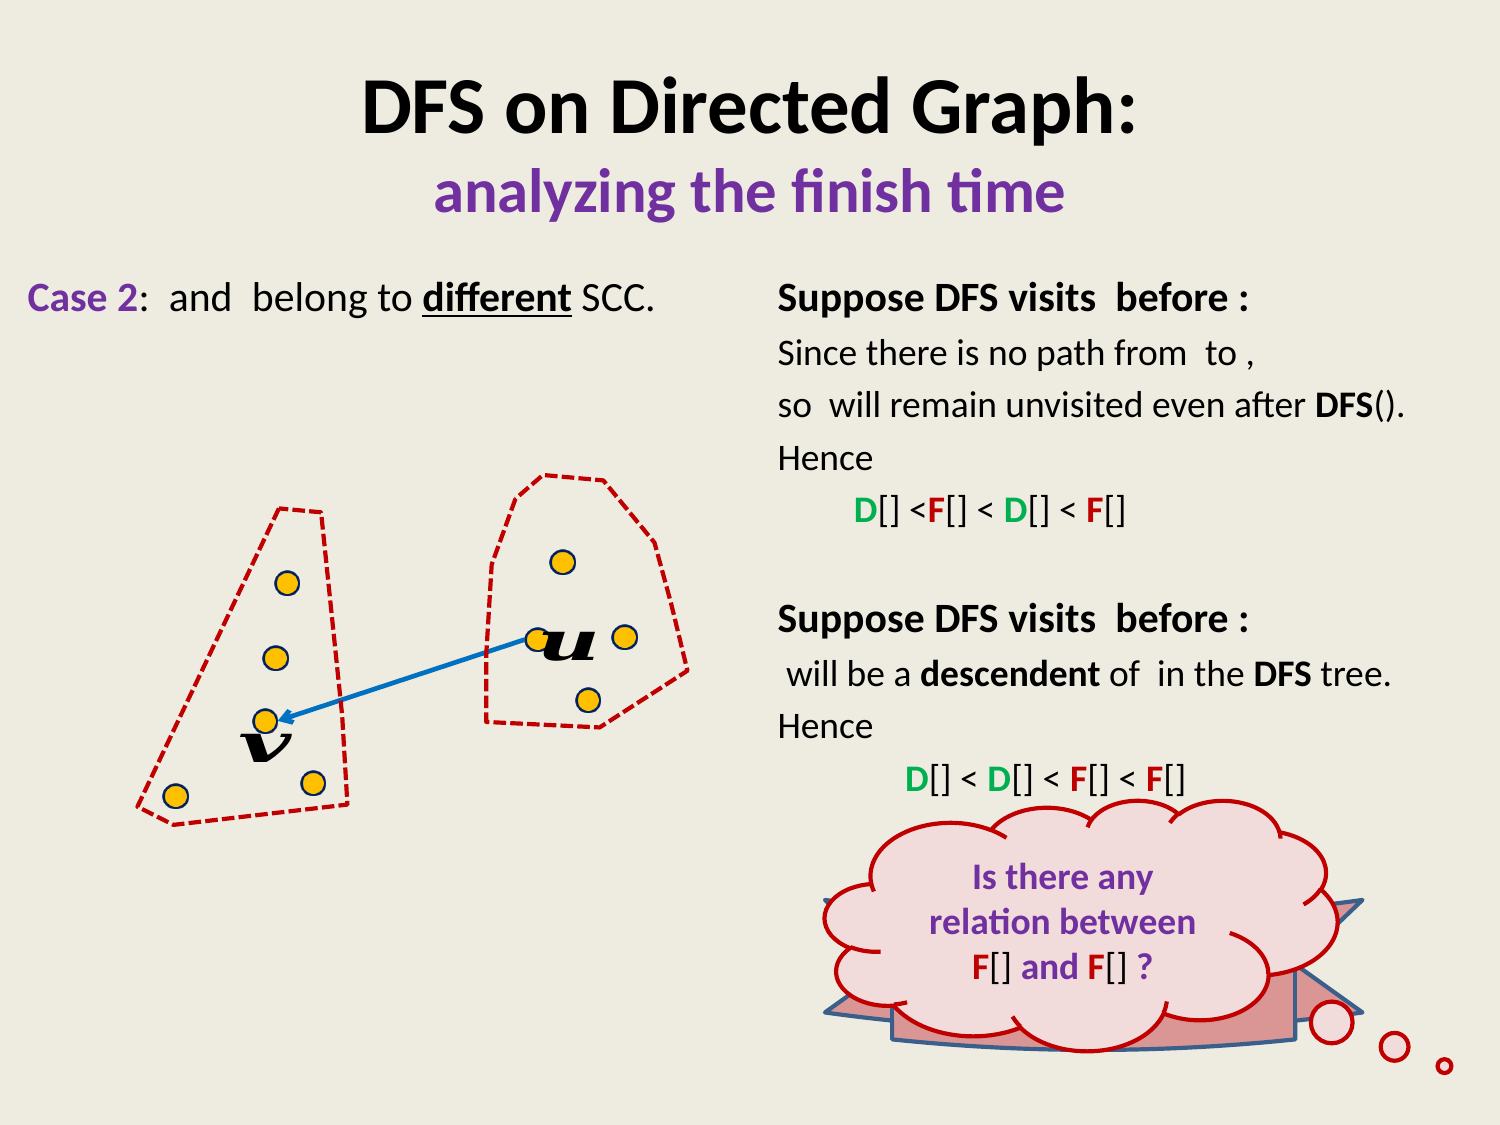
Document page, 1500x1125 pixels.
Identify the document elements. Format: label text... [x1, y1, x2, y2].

title DFS on Directed Graph: analyzing the finish time [75, 45, 1425, 233]
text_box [485, 474, 688, 728]
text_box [137, 508, 348, 826]
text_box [352, 612, 602, 776]
